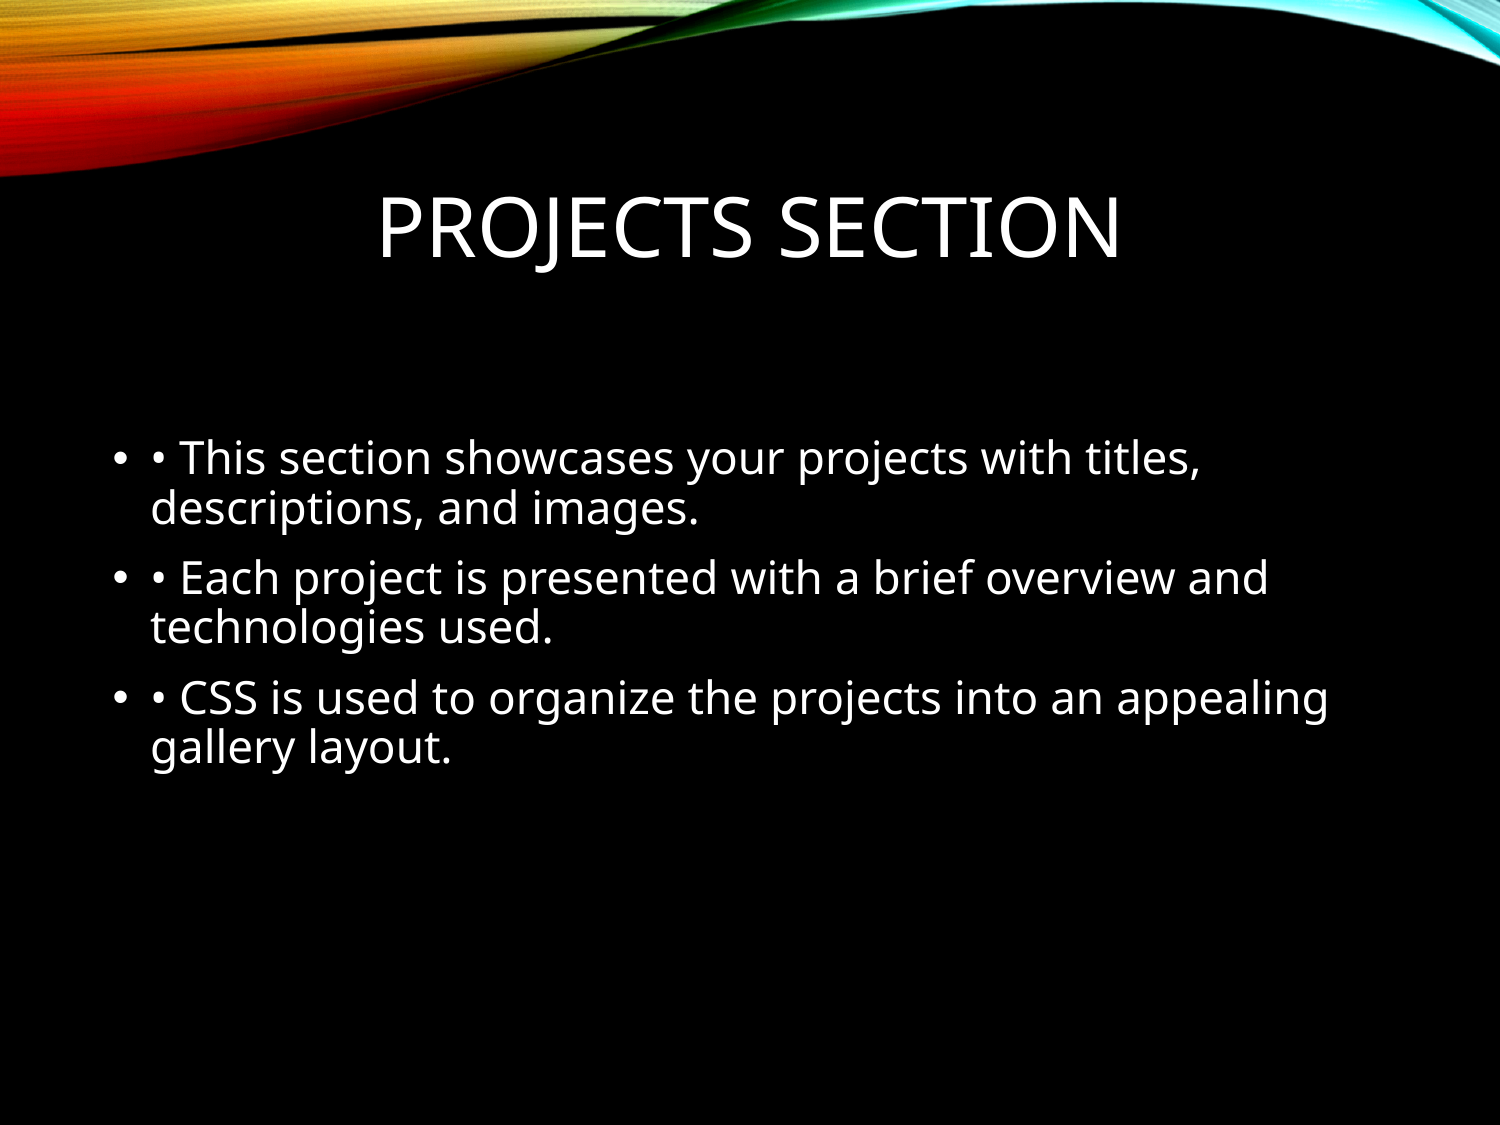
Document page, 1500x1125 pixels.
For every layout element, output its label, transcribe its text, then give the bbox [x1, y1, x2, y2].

list • This section showcases your projects with titles, descriptions, and images. • Each project is presented with a brief overview and technologies used. • CSS is used to organize the projects into an appealing gallery layout. [97, 427, 1403, 892]
picture [0, 0, 1500, 178]
title Projects Section [226, 124, 1274, 338]
